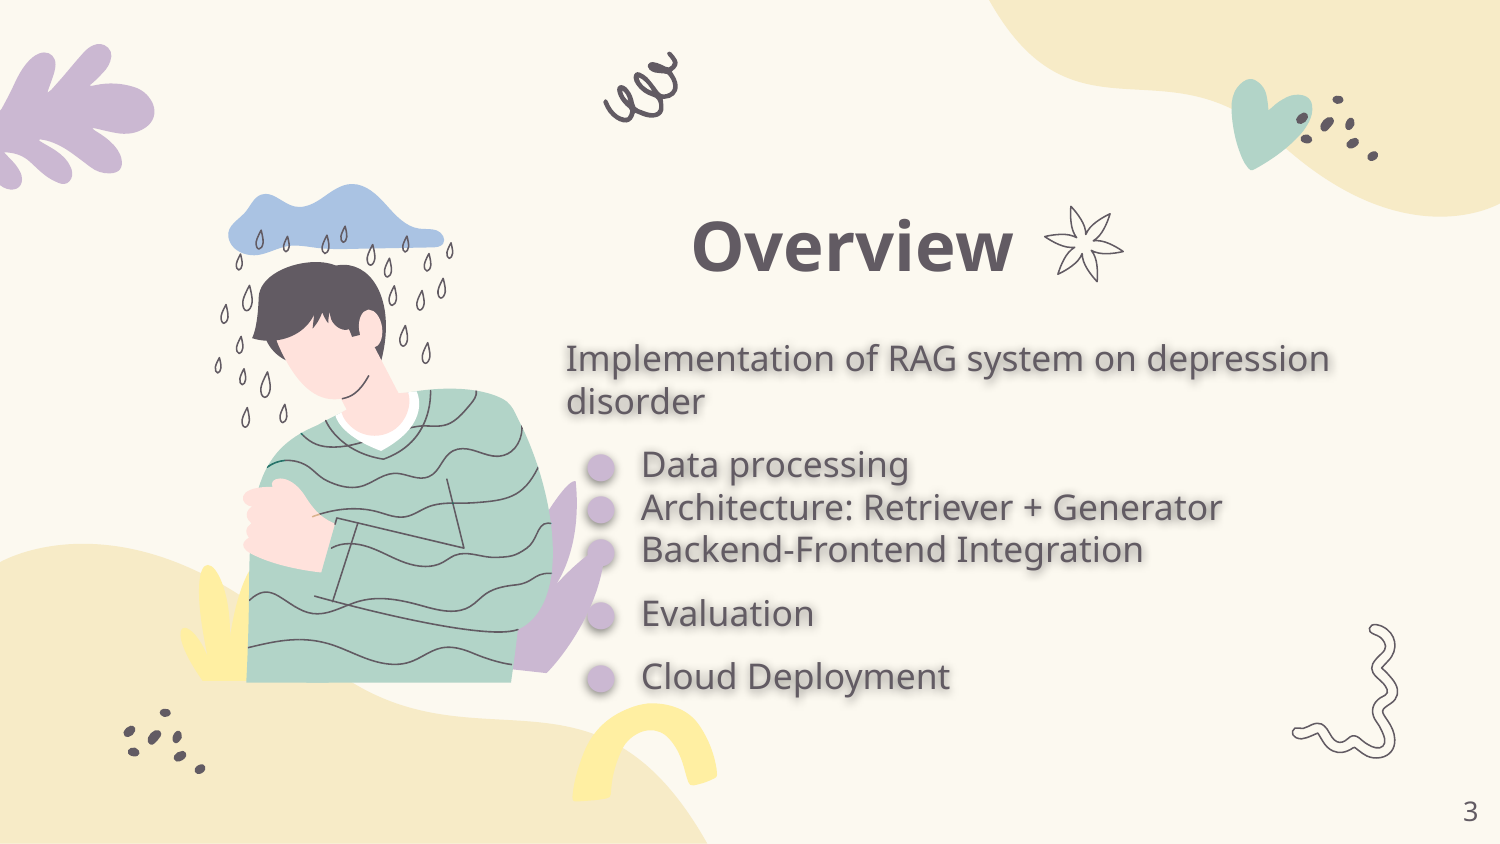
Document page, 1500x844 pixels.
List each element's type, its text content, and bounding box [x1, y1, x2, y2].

text_box [0, 44, 155, 190]
slide_number ‹#› [1403, 779, 1494, 844]
text_box [1231, 79, 1305, 171]
text_box [603, 51, 678, 123]
text_box [1292, 624, 1398, 758]
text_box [1296, 97, 1386, 154]
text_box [176, 183, 606, 683]
title Overview [675, 188, 1383, 300]
text_box [572, 703, 718, 802]
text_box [123, 710, 214, 767]
list Implementation of RAG system on depression disorder Data processing Architecture: Retriever + Generator Backend-Frontend Integration Evaluation Cloud Deployment [610, 321, 1383, 677]
text_box [1044, 206, 1124, 282]
